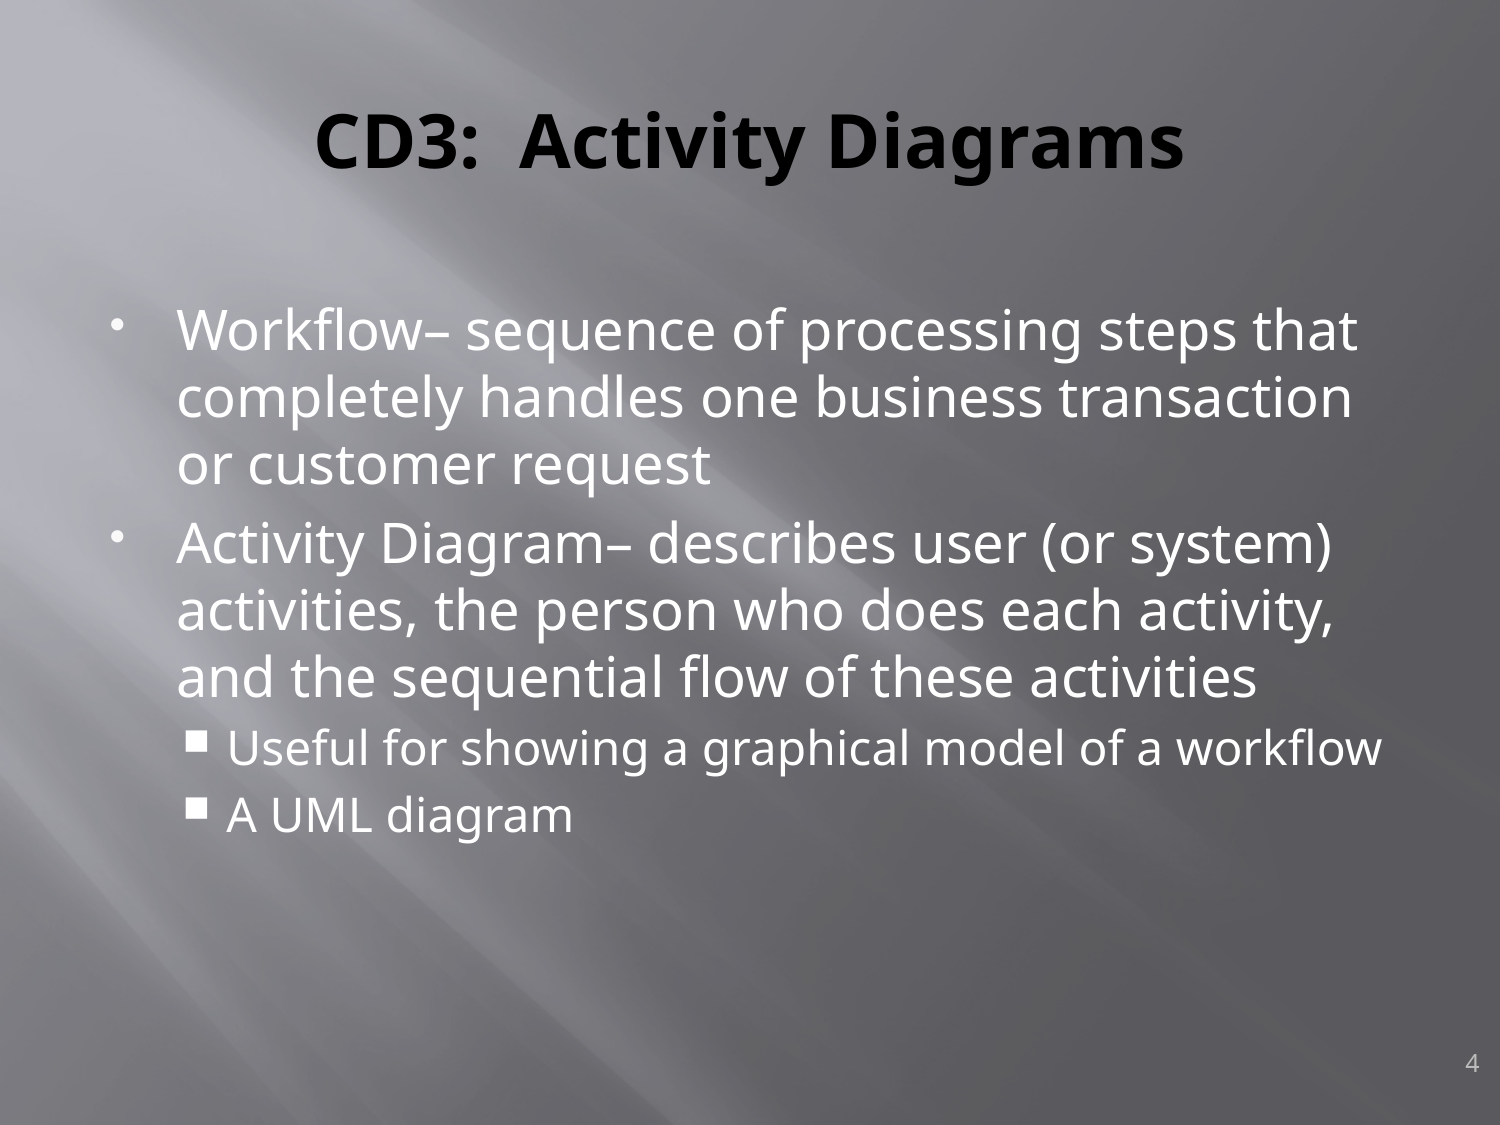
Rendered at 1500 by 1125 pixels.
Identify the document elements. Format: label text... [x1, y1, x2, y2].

list Workflow– sequence of processing steps that completely handles one business transaction or customer request Activity Diagram– describes user (or system) activities, the person who does each activity, and the sequential flow of these activities Useful for showing a graphical model of a workflow A UML diagram [75, 287, 1425, 888]
slide_number 4 [1379, 1014, 1480, 1089]
title CD3: Activity Diagrams [75, 45, 1425, 233]
